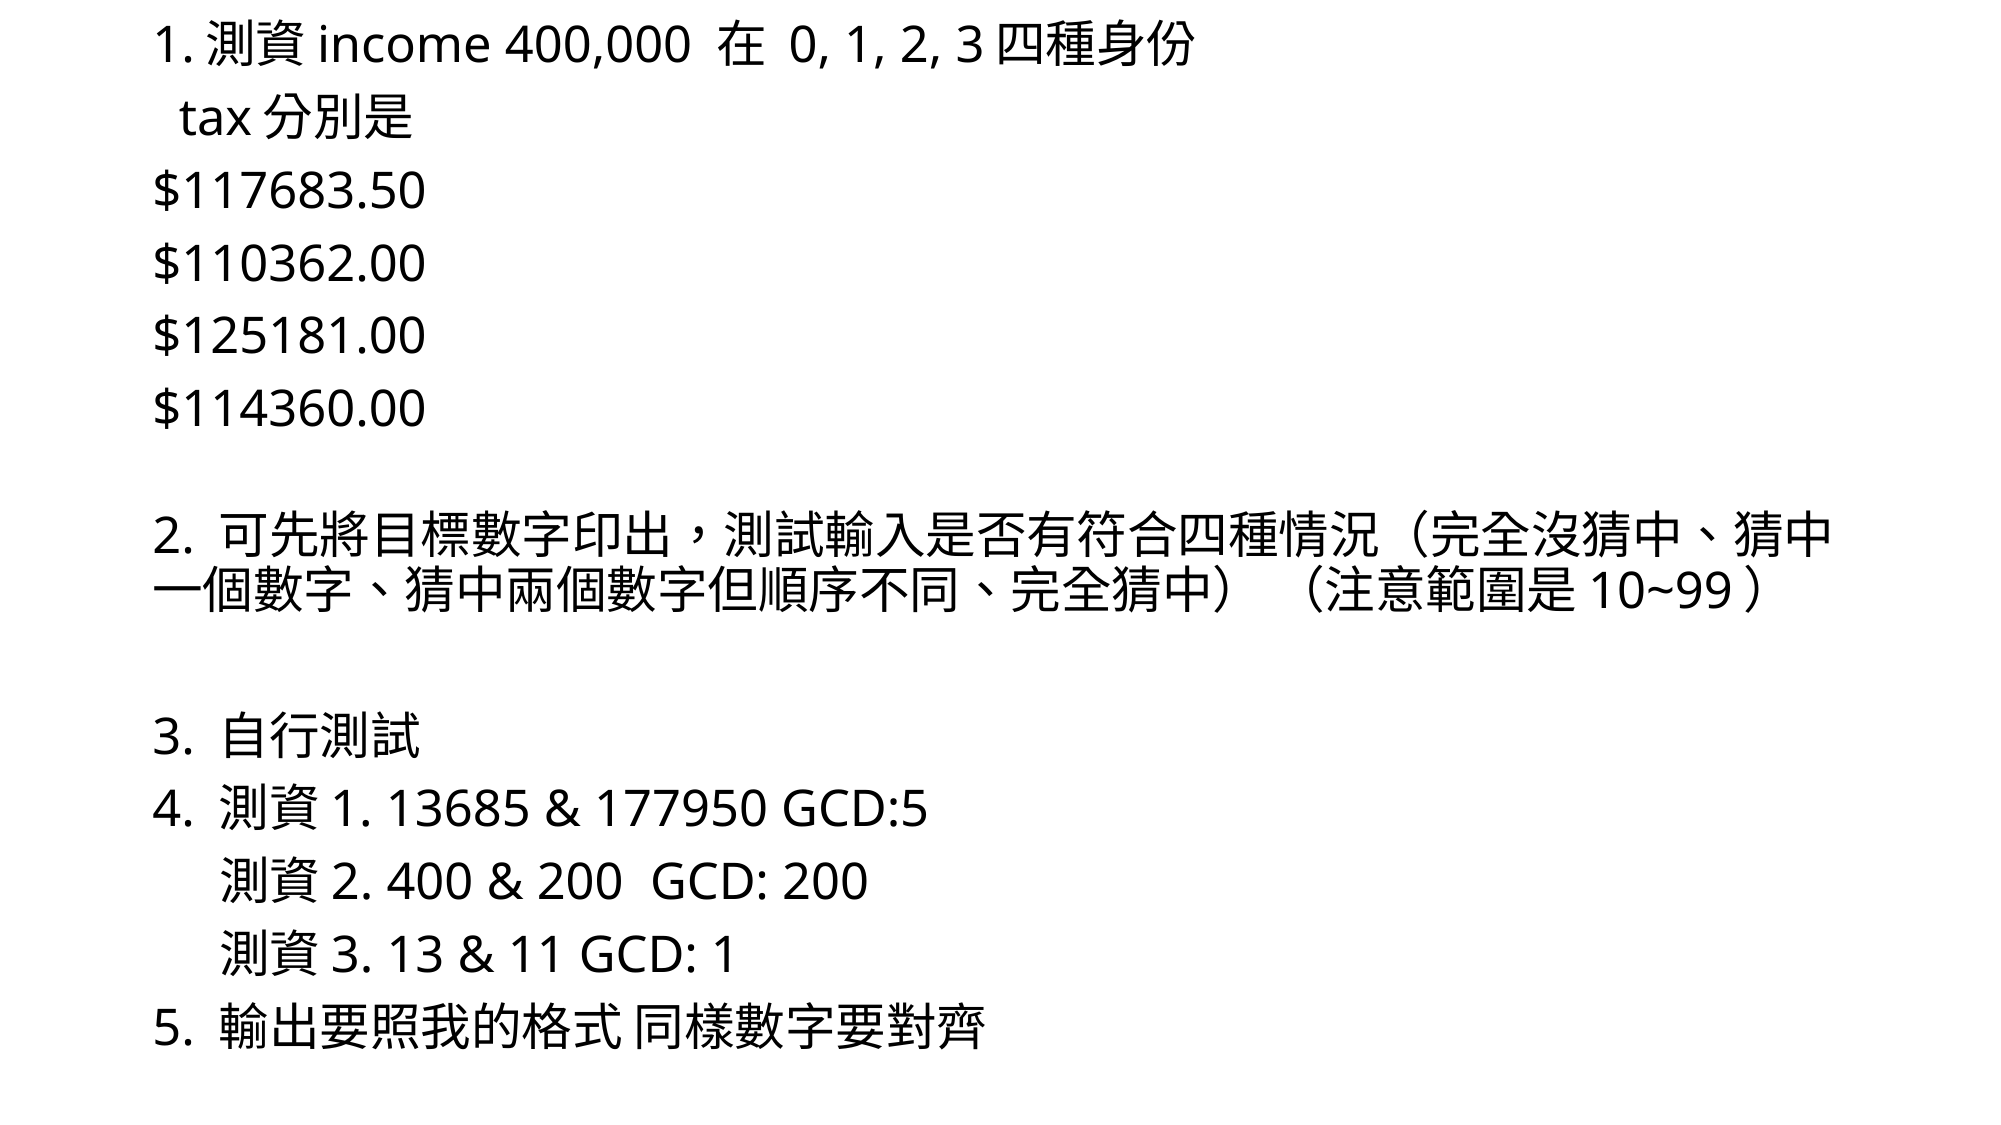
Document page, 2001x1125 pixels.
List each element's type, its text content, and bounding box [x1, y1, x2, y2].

list 1.測資income 400,000 在 0, 1, 2, 3四種身份 tax分別是 $117683.50 $110362.00 $125181.00 $114360.00 2. 可先將目標數字印出，測試輸入是否有符合四種情況（完全沒猜中、猜中一個數字、猜中兩個數字但順序不同、完全猜中） （注意範圍是10~99） 3. 自行測試 4. 測資1. 13685 & 177950 GCD:5 測資2. 400 & 200 GCD: 200 測資3. 13 & 11 GCD: 1 5. 輸出要照我的格式 同樣數字要對齊 [137, 11, 1863, 1125]
